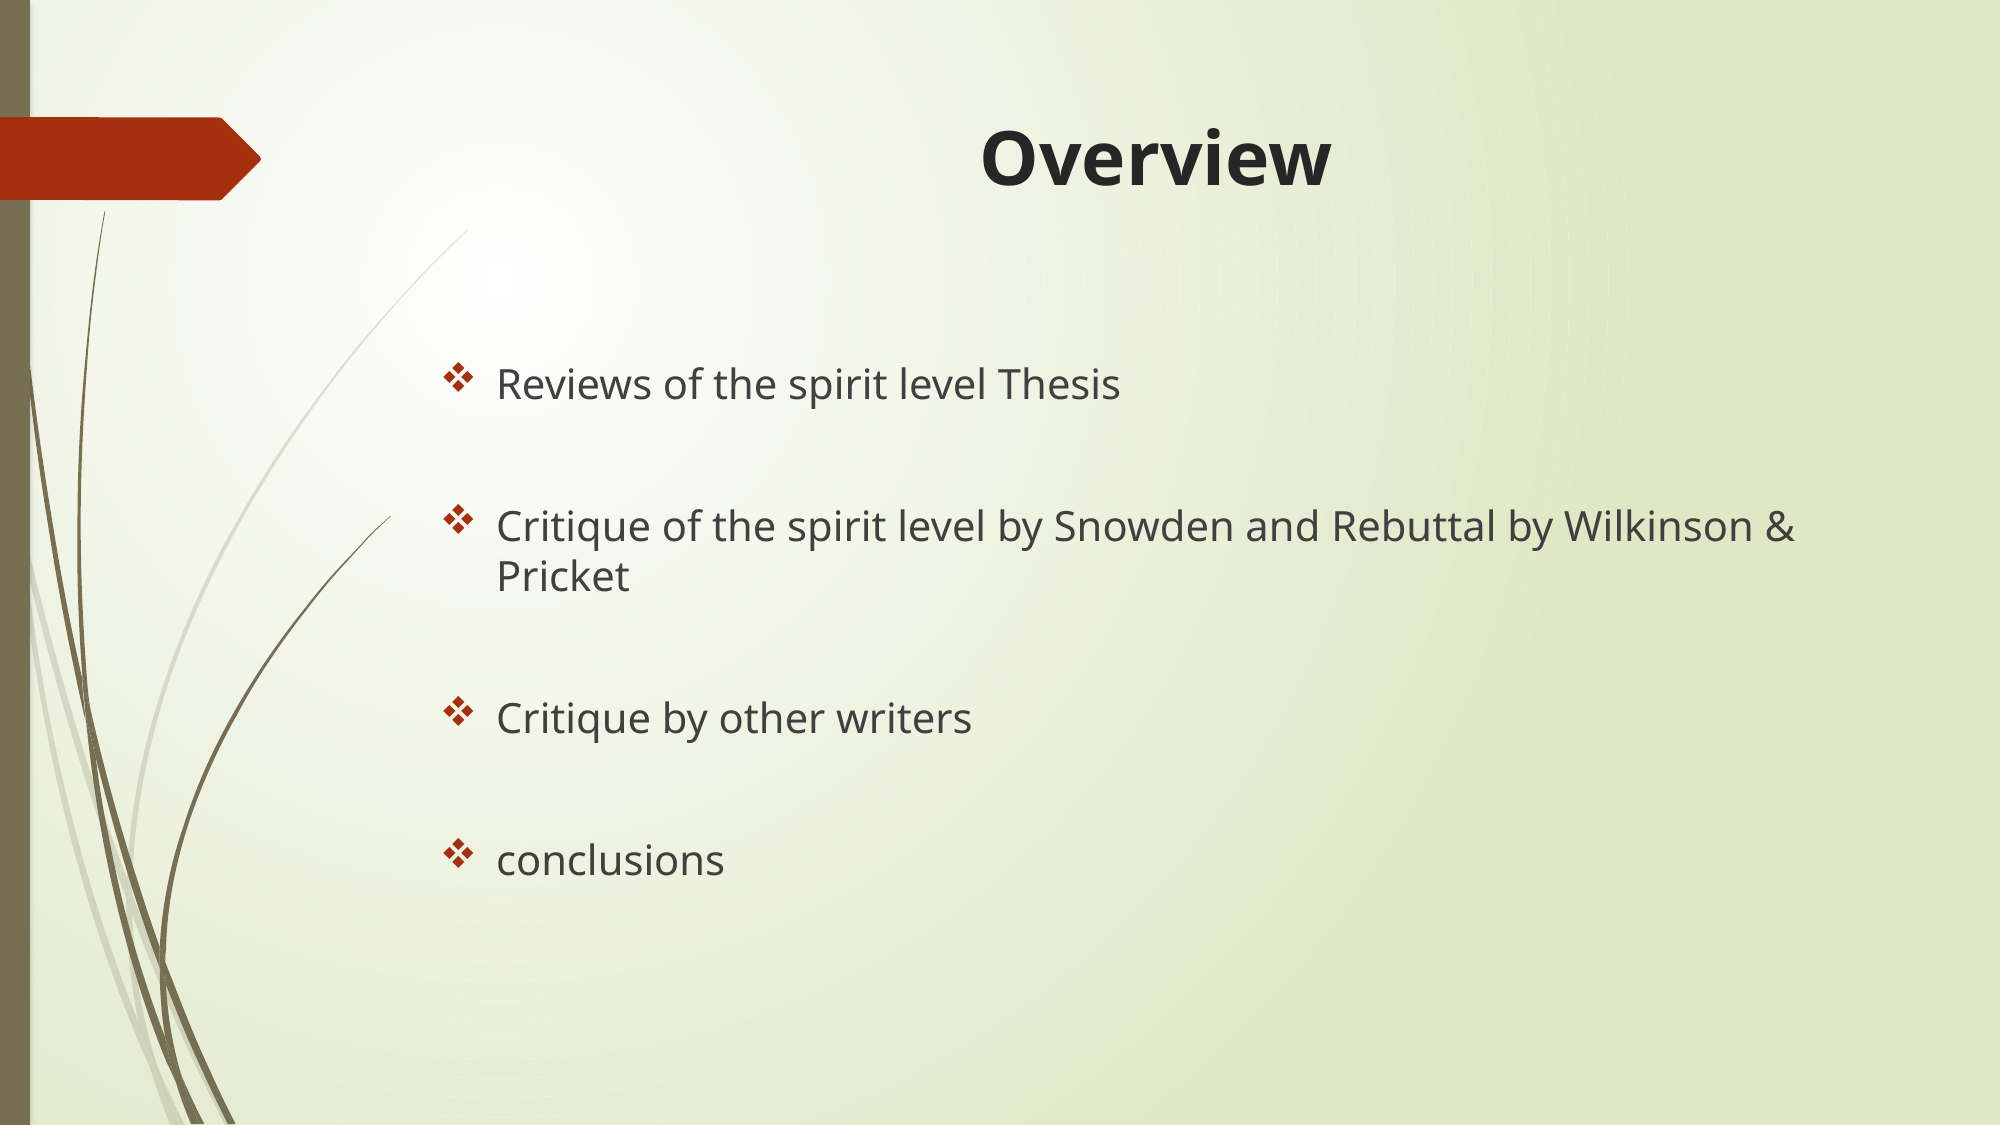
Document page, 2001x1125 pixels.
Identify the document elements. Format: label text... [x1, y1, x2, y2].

list Reviews of the spirit level Thesis Critique of the spirit level by Snowden and Rebuttal by Wilkinson & Pricket Critique by other writers conclusions [424, 350, 1888, 970]
title Overview [425, 102, 1888, 313]
